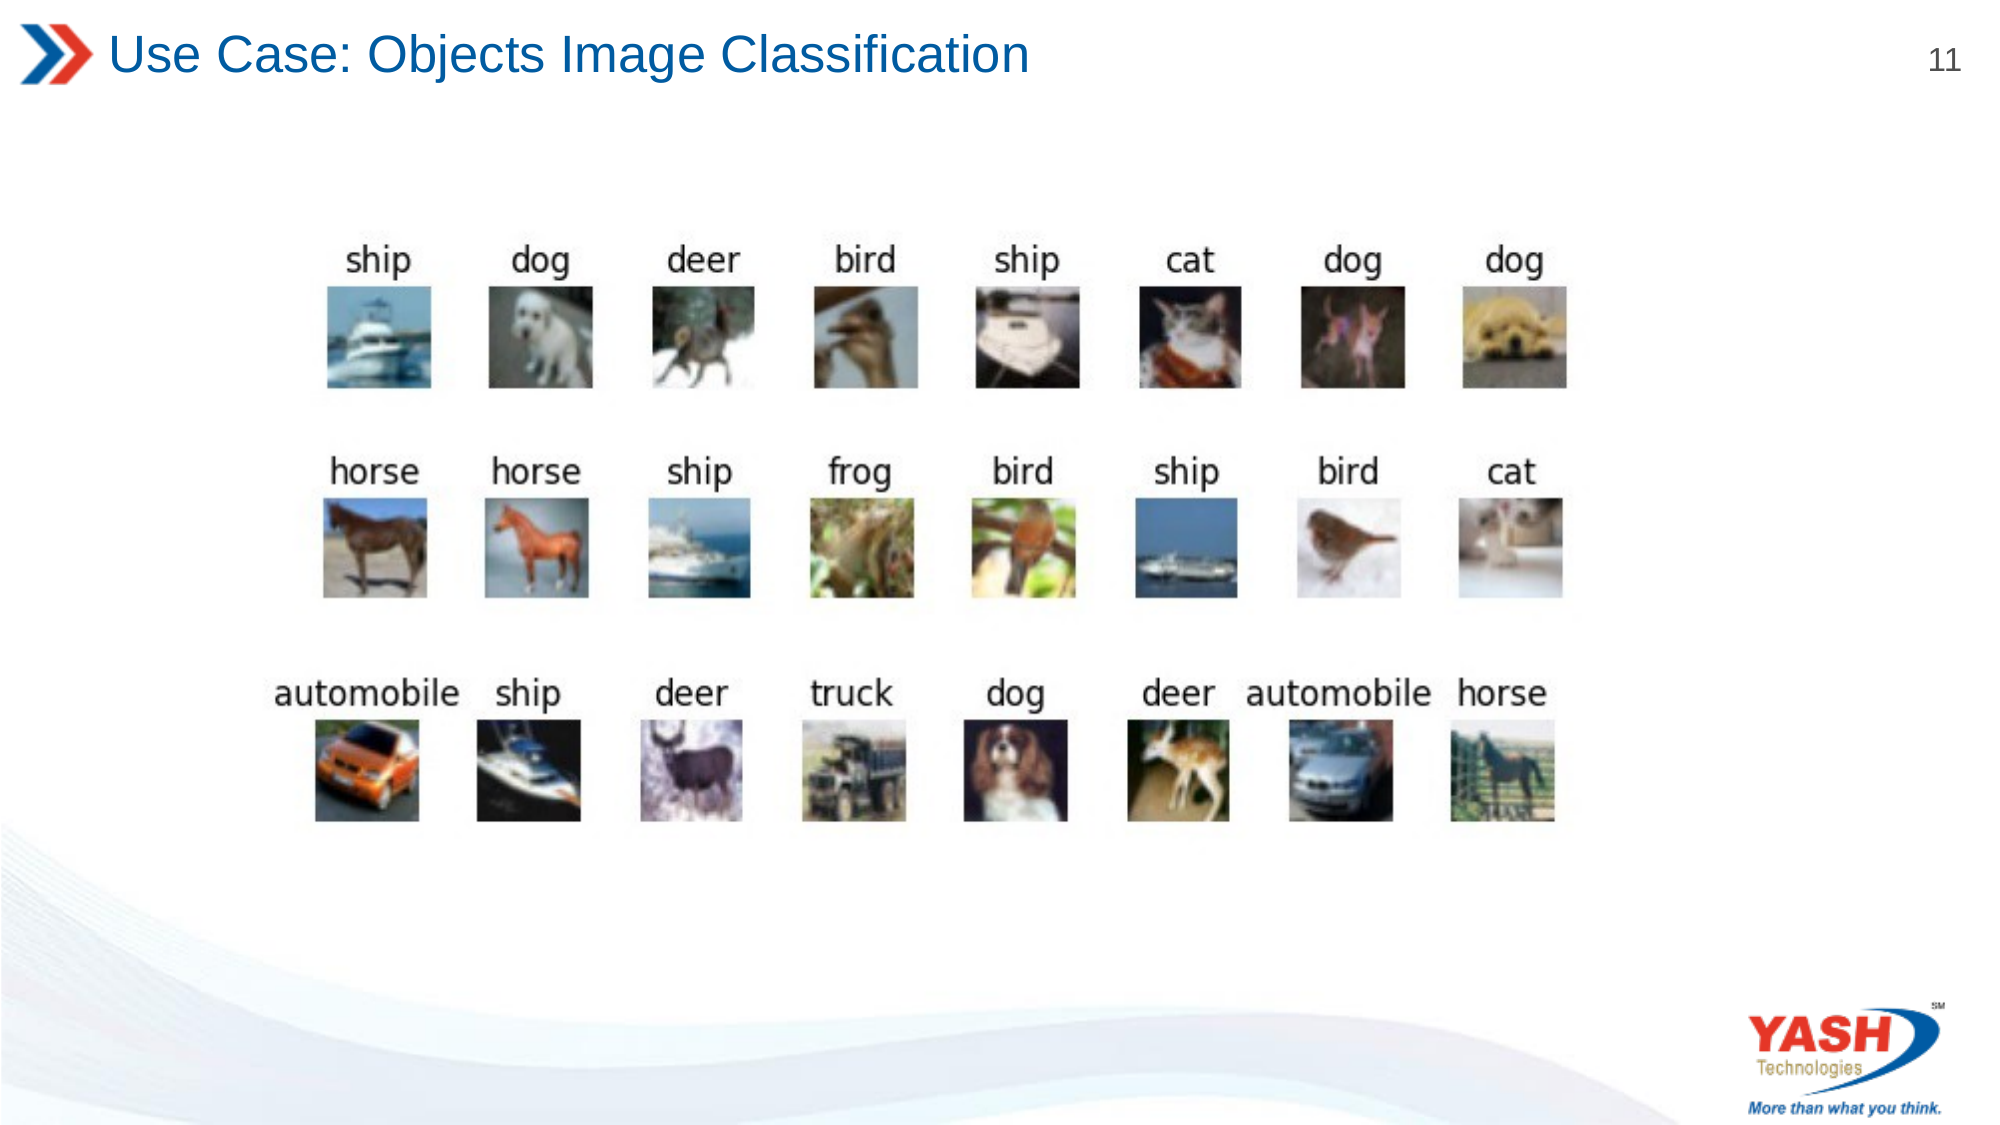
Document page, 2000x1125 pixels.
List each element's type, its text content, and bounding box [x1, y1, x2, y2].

picture [1, 93, 2000, 1125]
text_box [93, 237, 1925, 980]
picture [17, 22, 93, 85]
title Use Case: Objects Image Classification [93, 9, 1893, 94]
